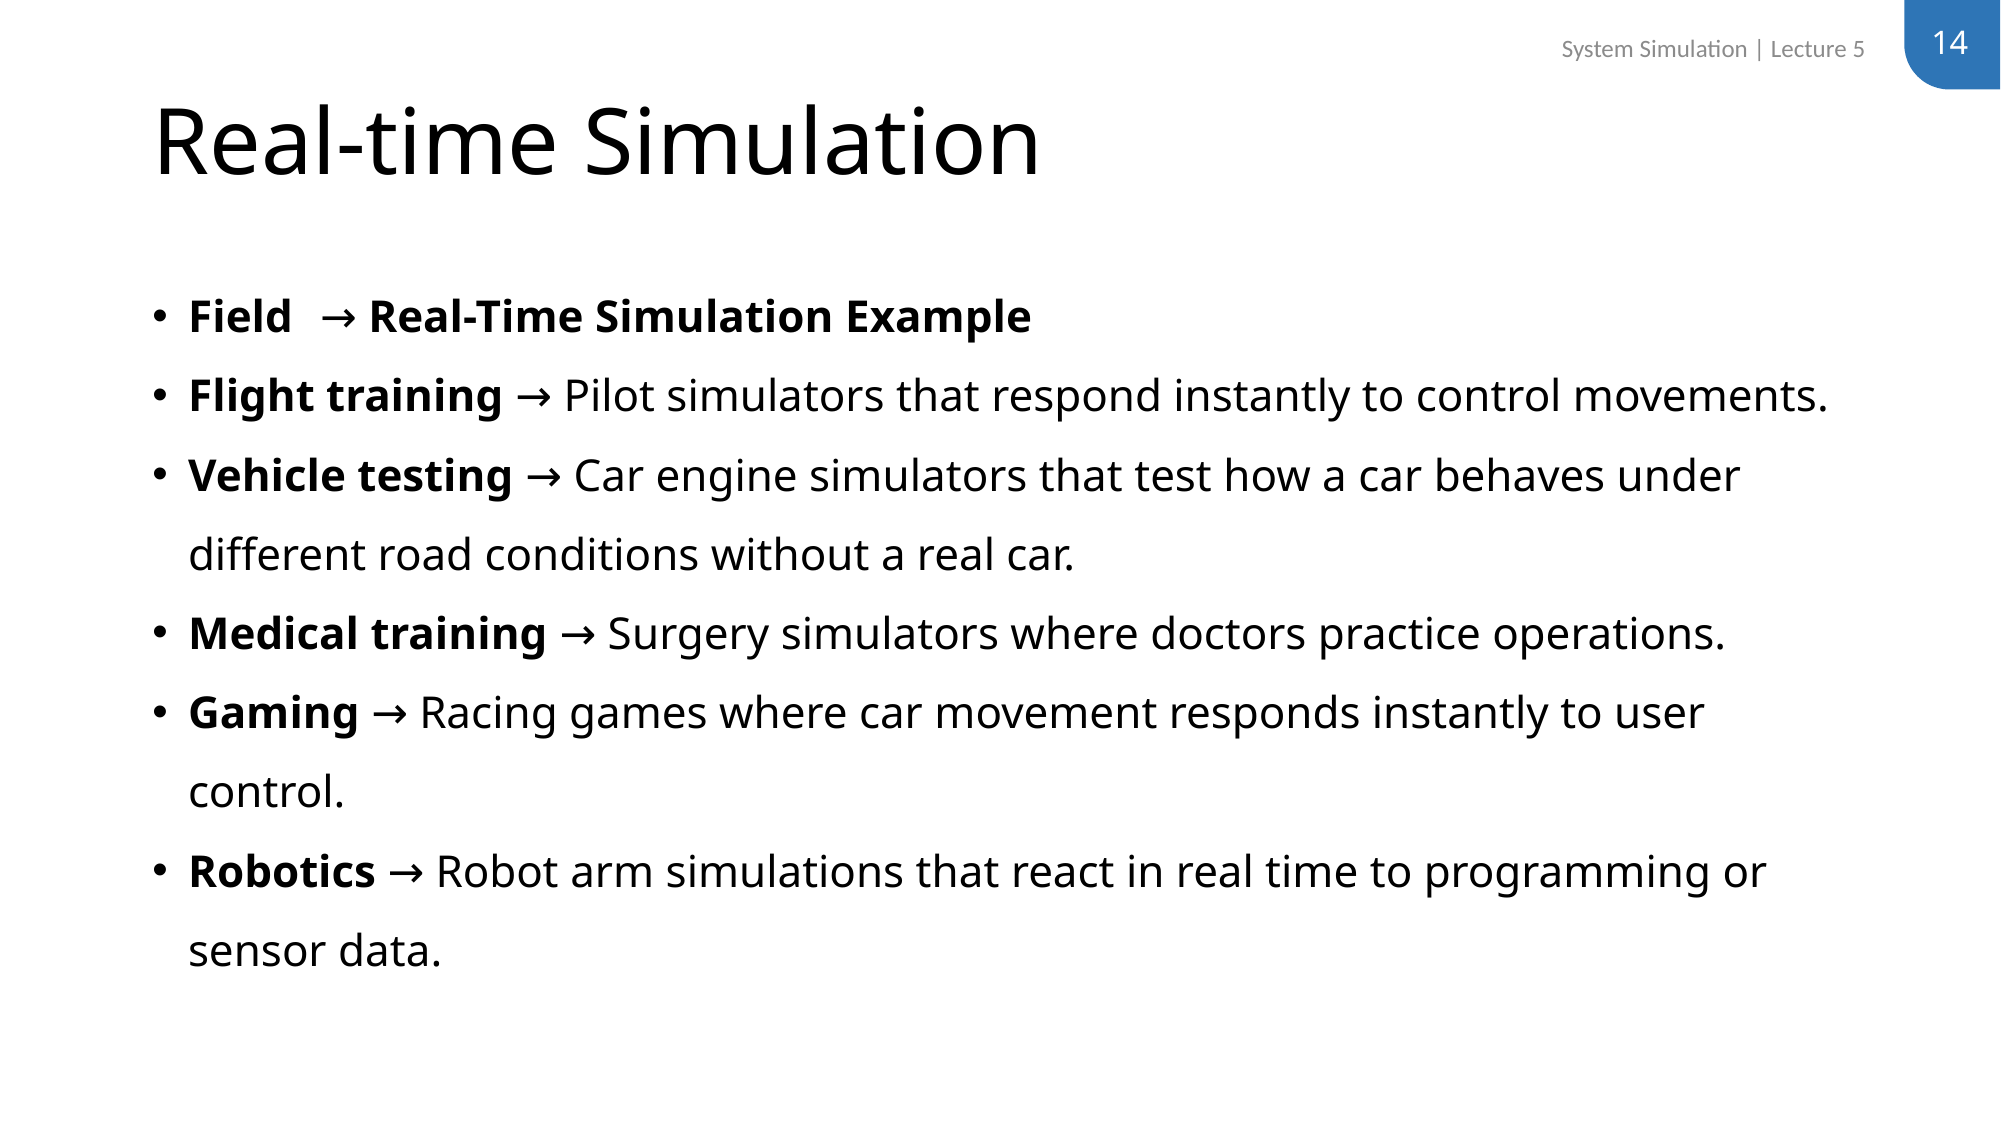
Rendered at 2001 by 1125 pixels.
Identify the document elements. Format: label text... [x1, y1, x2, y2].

slide_number 14 [1887, 14, 1984, 75]
footer System Simulation | Lecture 5 [1205, 17, 1881, 78]
title Real-time Simulation [137, 59, 1863, 231]
list Field → Real-Time Simulation Example Flight training → Pilot simulators that respond instantly to control movements. Vehicle testing → Car engine simulators that test how a car behaves under different road conditions without a real car. Medical training → Surgery simulators where doctors practice operations. Gaming → Racing games where car movement responds instantly to user control. Robotics → Robot arm simulations that react in real time to programming or sensor data. [137, 254, 1863, 1062]
